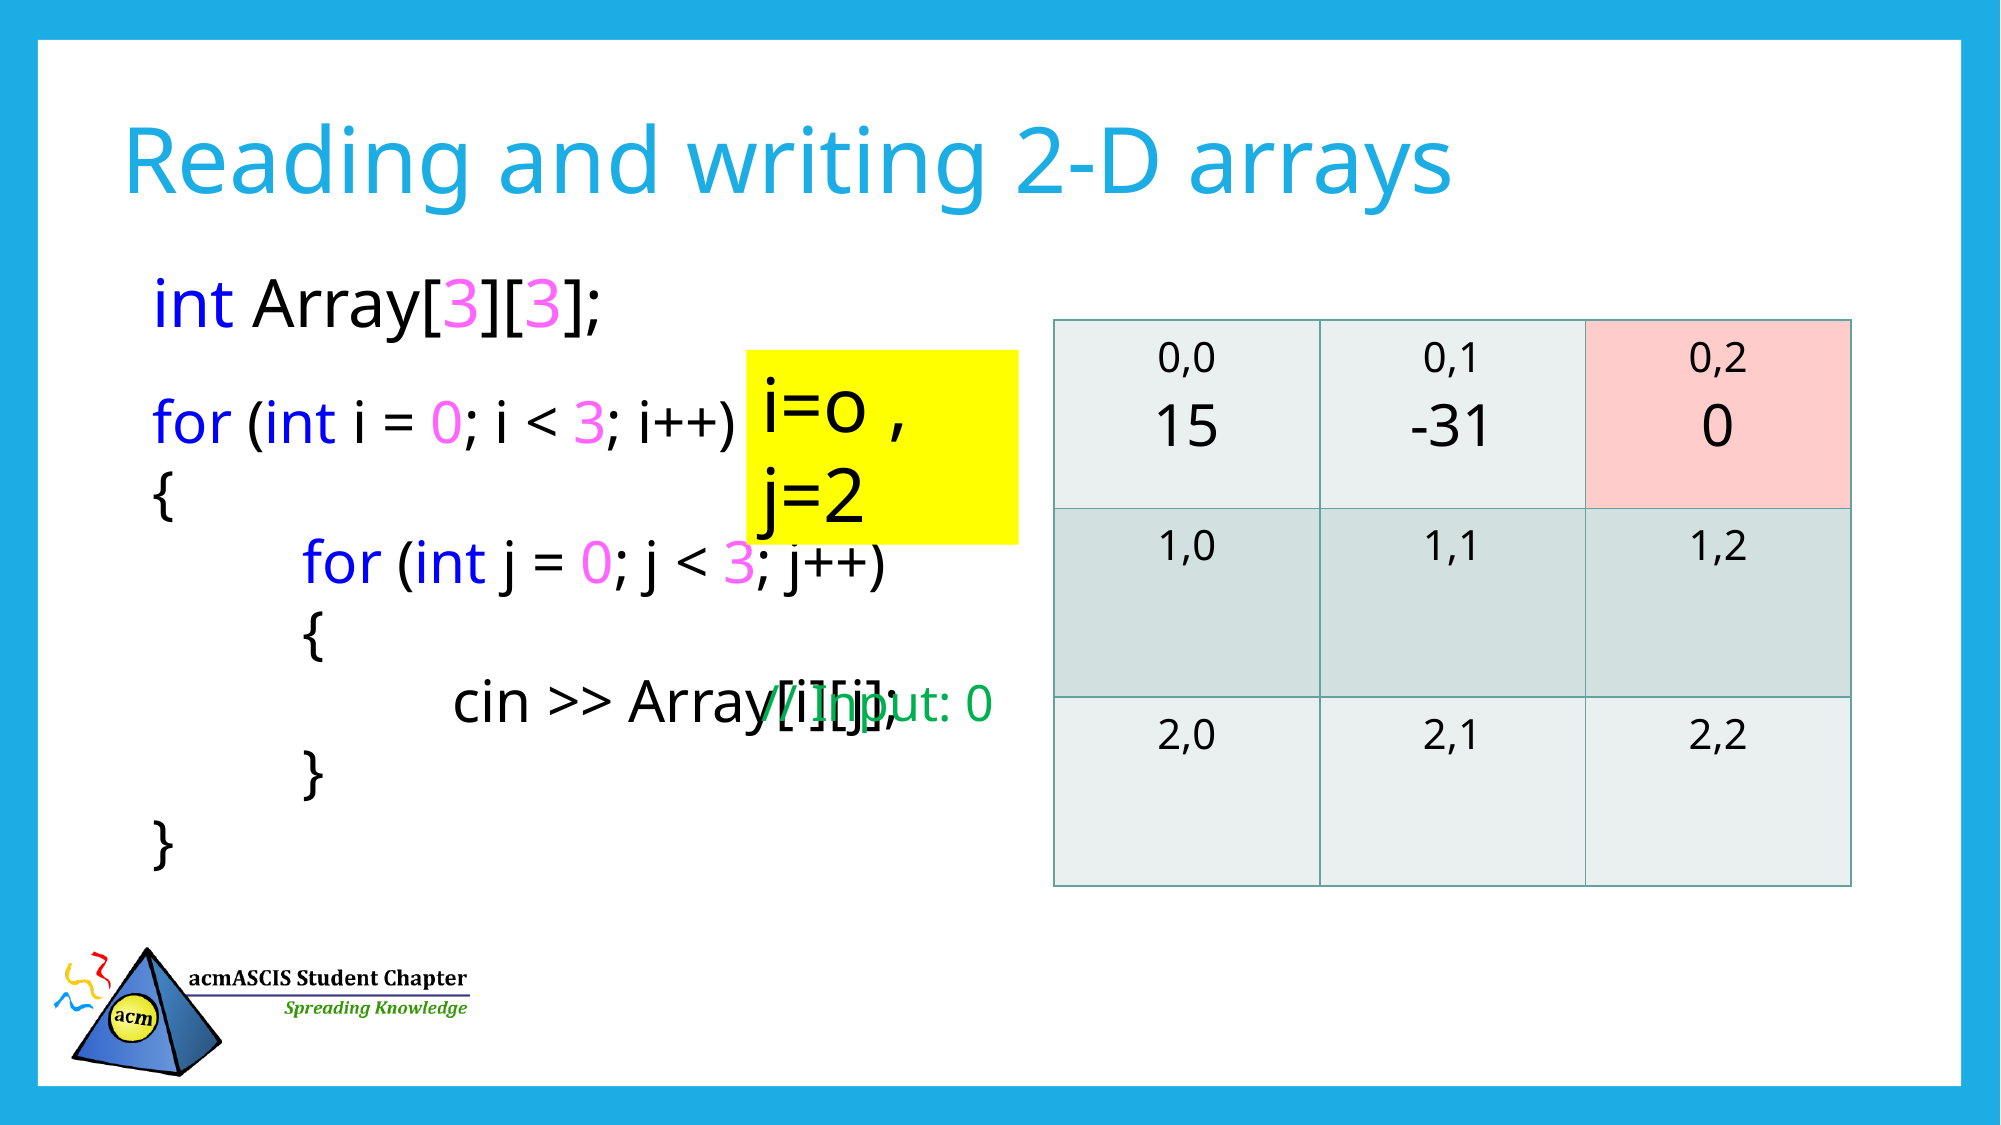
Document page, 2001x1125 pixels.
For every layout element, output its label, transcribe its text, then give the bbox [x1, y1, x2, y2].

table_cell 1,0 [1055, 509, 1319, 696]
table_header 0,2 0 [1586, 321, 1850, 508]
text_box for (int i = 0; i < 3; i++) { for (int j = 0; j < 3; j++) { cin >> Array[i][j]; } } [138, 377, 1053, 882]
table_cell 1,2 [1586, 509, 1850, 696]
table_header 0,0 15 [1055, 321, 1319, 508]
text_box int Array[3][3]; [138, 253, 916, 349]
table_cell 2,2 [1586, 698, 1850, 885]
title Reading and writing 2-D arrays [106, 74, 1565, 254]
picture [43, 914, 544, 1125]
table_cell 2,0 [1055, 698, 1319, 885]
table_header 0,1 -31 [1321, 321, 1585, 508]
table_cell 2,1 [1321, 698, 1585, 885]
table_cell 1,1 [1321, 509, 1585, 696]
text_box // Input: 0 [746, 663, 1019, 739]
text_box i=o , j=2 [746, 349, 1019, 545]
